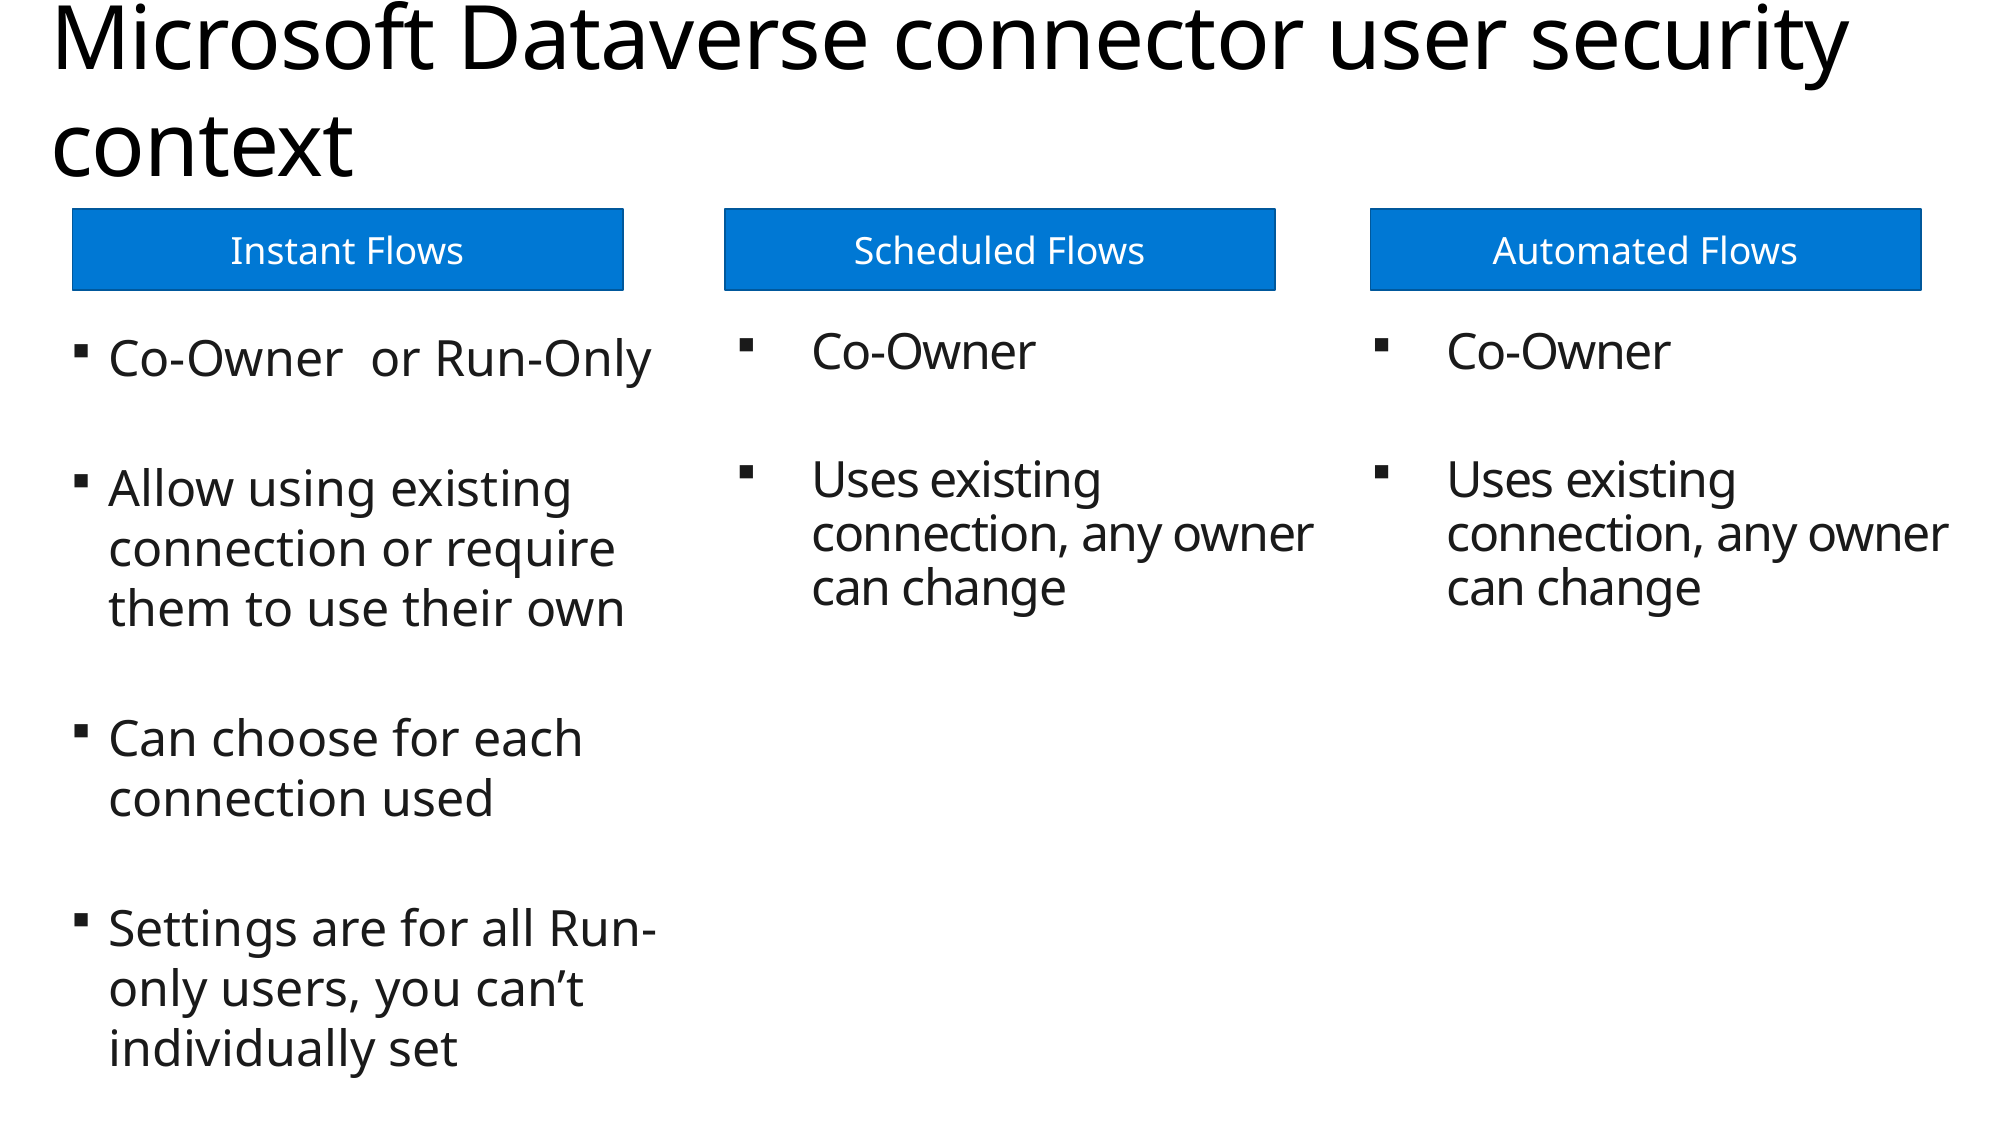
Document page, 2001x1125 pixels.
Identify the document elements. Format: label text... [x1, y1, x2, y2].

text_box Instant Flows [72, 208, 624, 291]
text_box Co-Owner Uses existing connection, any owner can change [1371, 326, 2000, 617]
list Co-Owner or Run-Only Allow using existing connection or require them to use their own Can choose for each connection used Settings are for all Run-only users, you can’t individually set [70, 326, 701, 1090]
text_box Co-Owner Uses existing connection, any owner can change [736, 326, 1367, 617]
title Microsoft Dataverse connector user security context [50, 37, 1950, 138]
text_box Automated Flows [1370, 208, 1922, 291]
text_box Scheduled Flows [724, 208, 1276, 291]
